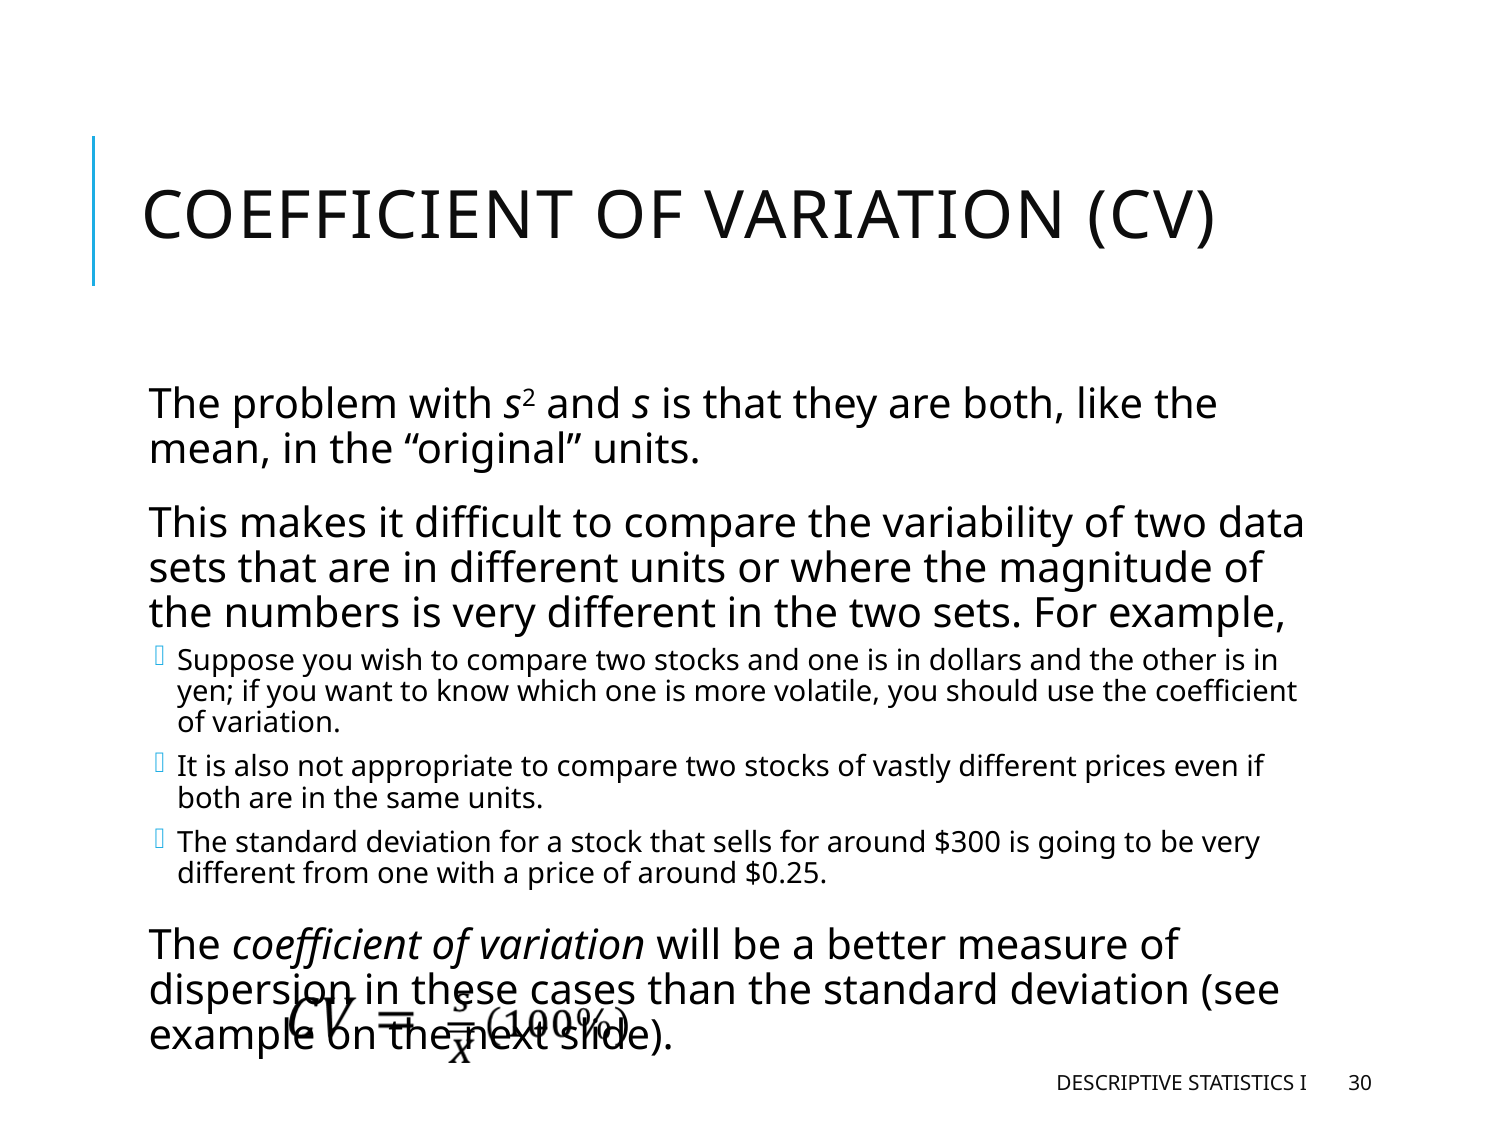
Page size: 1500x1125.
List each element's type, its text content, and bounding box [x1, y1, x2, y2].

title Coefficient of Variation (CV) [126, 96, 1322, 342]
picture [262, 990, 628, 1066]
footer Descriptive Statistics I [595, 1061, 1322, 1107]
slide_number 30 [1333, 1061, 1454, 1107]
list The problem with s2 and s is that they are both, like the mean, in the “original” units. This makes it difficult to compare the variability of two data sets that are in different units or where the magnitude of the numbers is very different in the two sets. For example, Suppose you wish to compare two stocks and one is in dollars and the other is in yen; if you want to know which one is more volatile, you should use the coefficient of variation. It is also not appropriate to compare two stocks of vastly different prices even if both are in the same units. The standard deviation for a stock that sells for around $300 is going to be very different from one with a price of around $0.25. The coefficient of variation will be a better measure of dispersion in these cases than the standard deviation (see example on the next slide). [126, 375, 1322, 1035]
